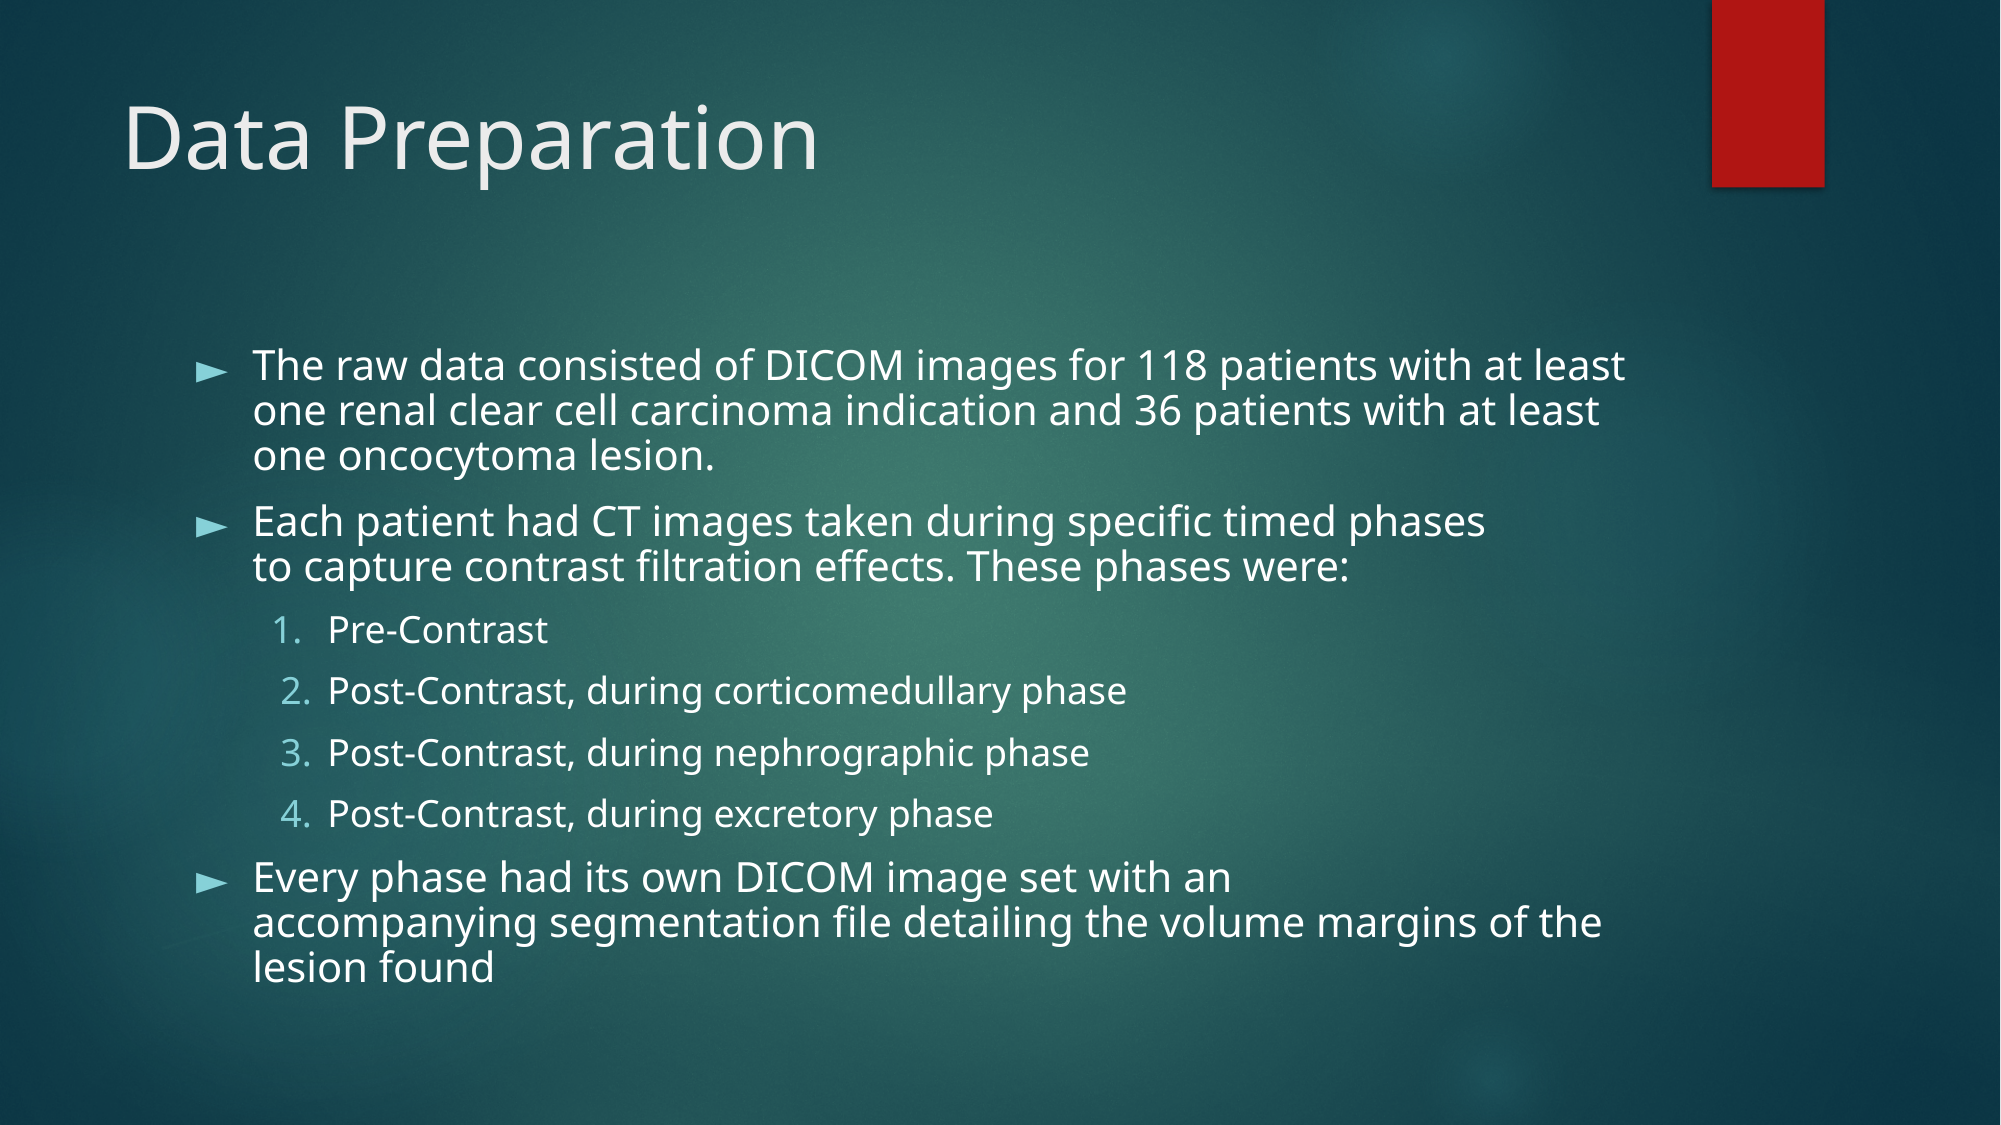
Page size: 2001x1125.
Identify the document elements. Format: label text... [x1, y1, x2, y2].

title Data Preparation [106, 74, 1649, 304]
list The raw data consisted of DICOM images for 118 patients with at least one renal clear cell carcinoma indication and 36 patients with at least one oncocytoma lesion. Each patient had CT images taken during specific timed phases to capture contrast filtration effects. These phases were: Pre-Contrast Post-Contrast, during corticomedullary phase Post-Contrast, during nephrographic phase Post-Contrast, during excretory phase Every phase had its own DICOM image set with an accompanying segmentation file detailing the volume margins of the lesion found [181, 336, 1649, 1025]
picture [0, 0, 2001, 1125]
